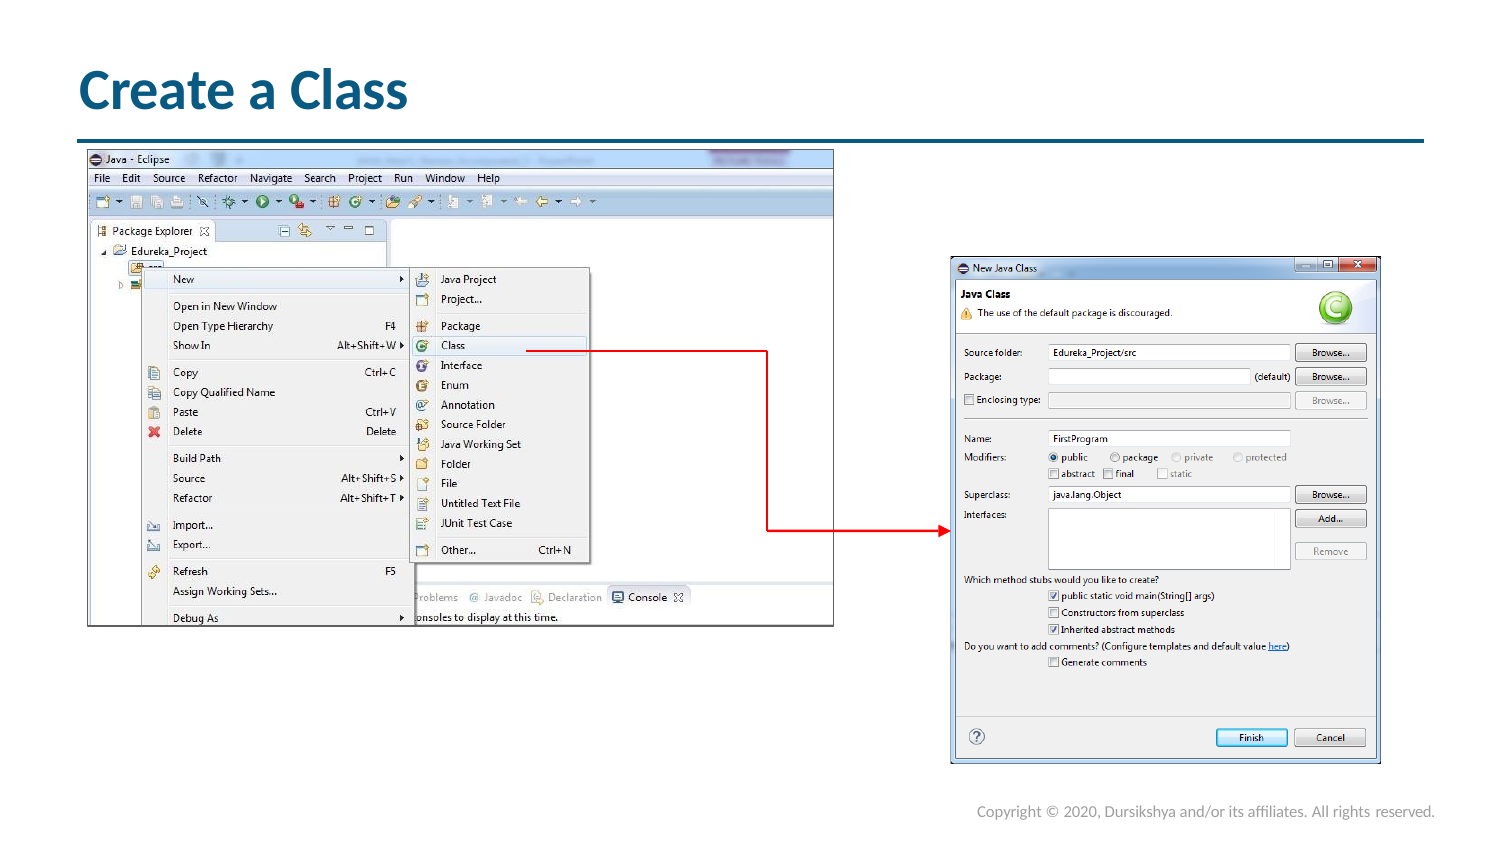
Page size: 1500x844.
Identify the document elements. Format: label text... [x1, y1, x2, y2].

footer Copyright © 2020, Dursikshya and/or its affiliates. All rights reserved. [975, 802, 1454, 844]
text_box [76, 138, 1424, 765]
title Create a Class [77, 49, 414, 137]
